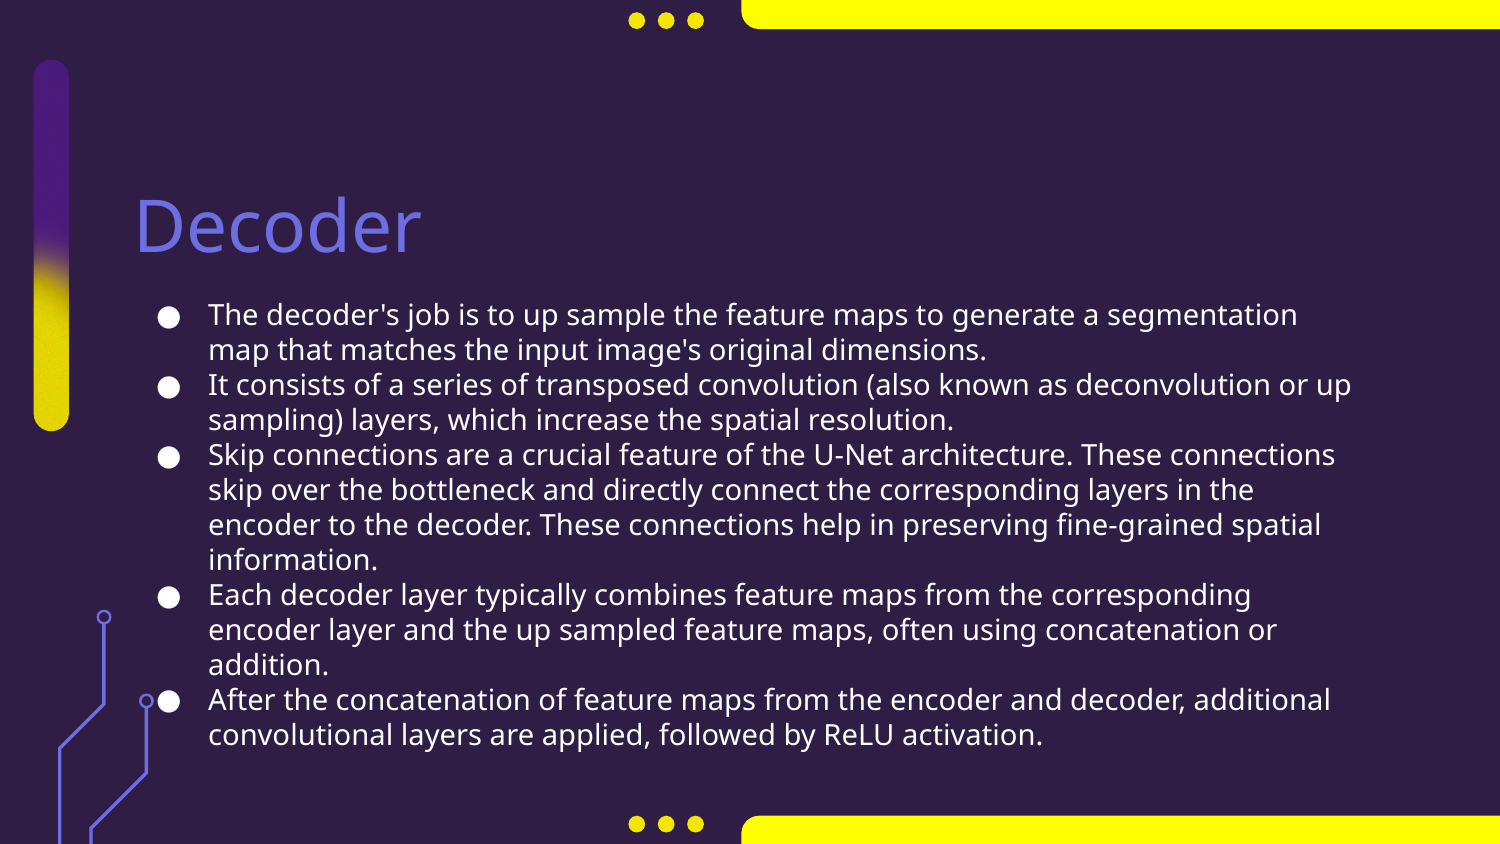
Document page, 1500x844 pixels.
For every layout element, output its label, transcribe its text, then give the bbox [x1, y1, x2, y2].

title Decoder [118, 164, 750, 259]
picture [33, 59, 69, 432]
subtitle The decoder's job is to up sample the feature maps to generate a segmentation map that matches the input image's original dimensions. It consists of a series of transposed convolution (also known as deconvolution or up sampling) layers, which increase the spatial resolution. Skip connections are a crucial feature of the U-Net architecture. These connections skip over the bottleneck and directly connect the corresponding layers in the encoder to the decoder. These connections help in preserving fine-grained spatial information. Each decoder layer typically combines feature maps from the corresponding encoder layer and the up sampled feature maps, often using concatenation or addition. After the concatenation of feature maps from the encoder and decoder, additional convolutional layers are applied, followed by ReLU activation. [118, 281, 1382, 693]
